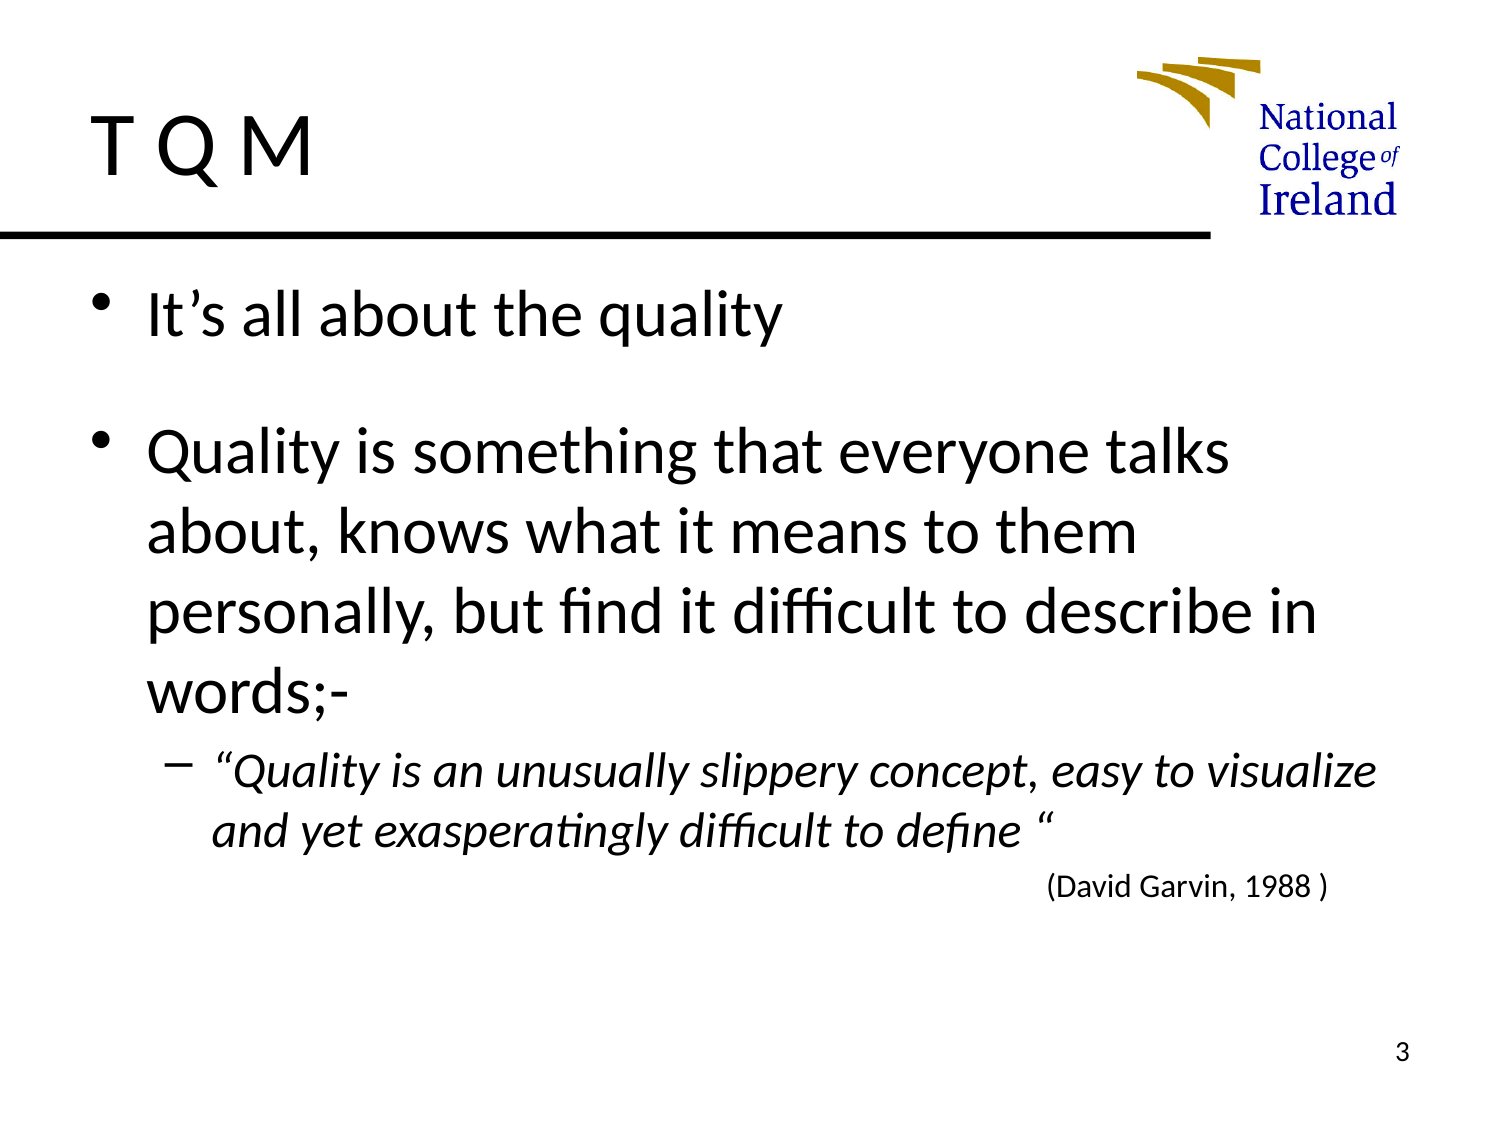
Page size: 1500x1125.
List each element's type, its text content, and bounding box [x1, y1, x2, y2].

text_box Quality is something that everyone talks about, knows what it means to them personally, but find it difficult to describe in words;- “Quality is an unusually slippery concept, easy to visualize and yet exasperatingly difficult to define “ (David Garvin, 1988 ) [74, 399, 1425, 1005]
picture [1137, 57, 1400, 215]
slide_number 3 [1074, 1024, 1425, 1103]
list It’s all about the quality [74, 262, 1341, 399]
title T Q M [74, 44, 1129, 233]
